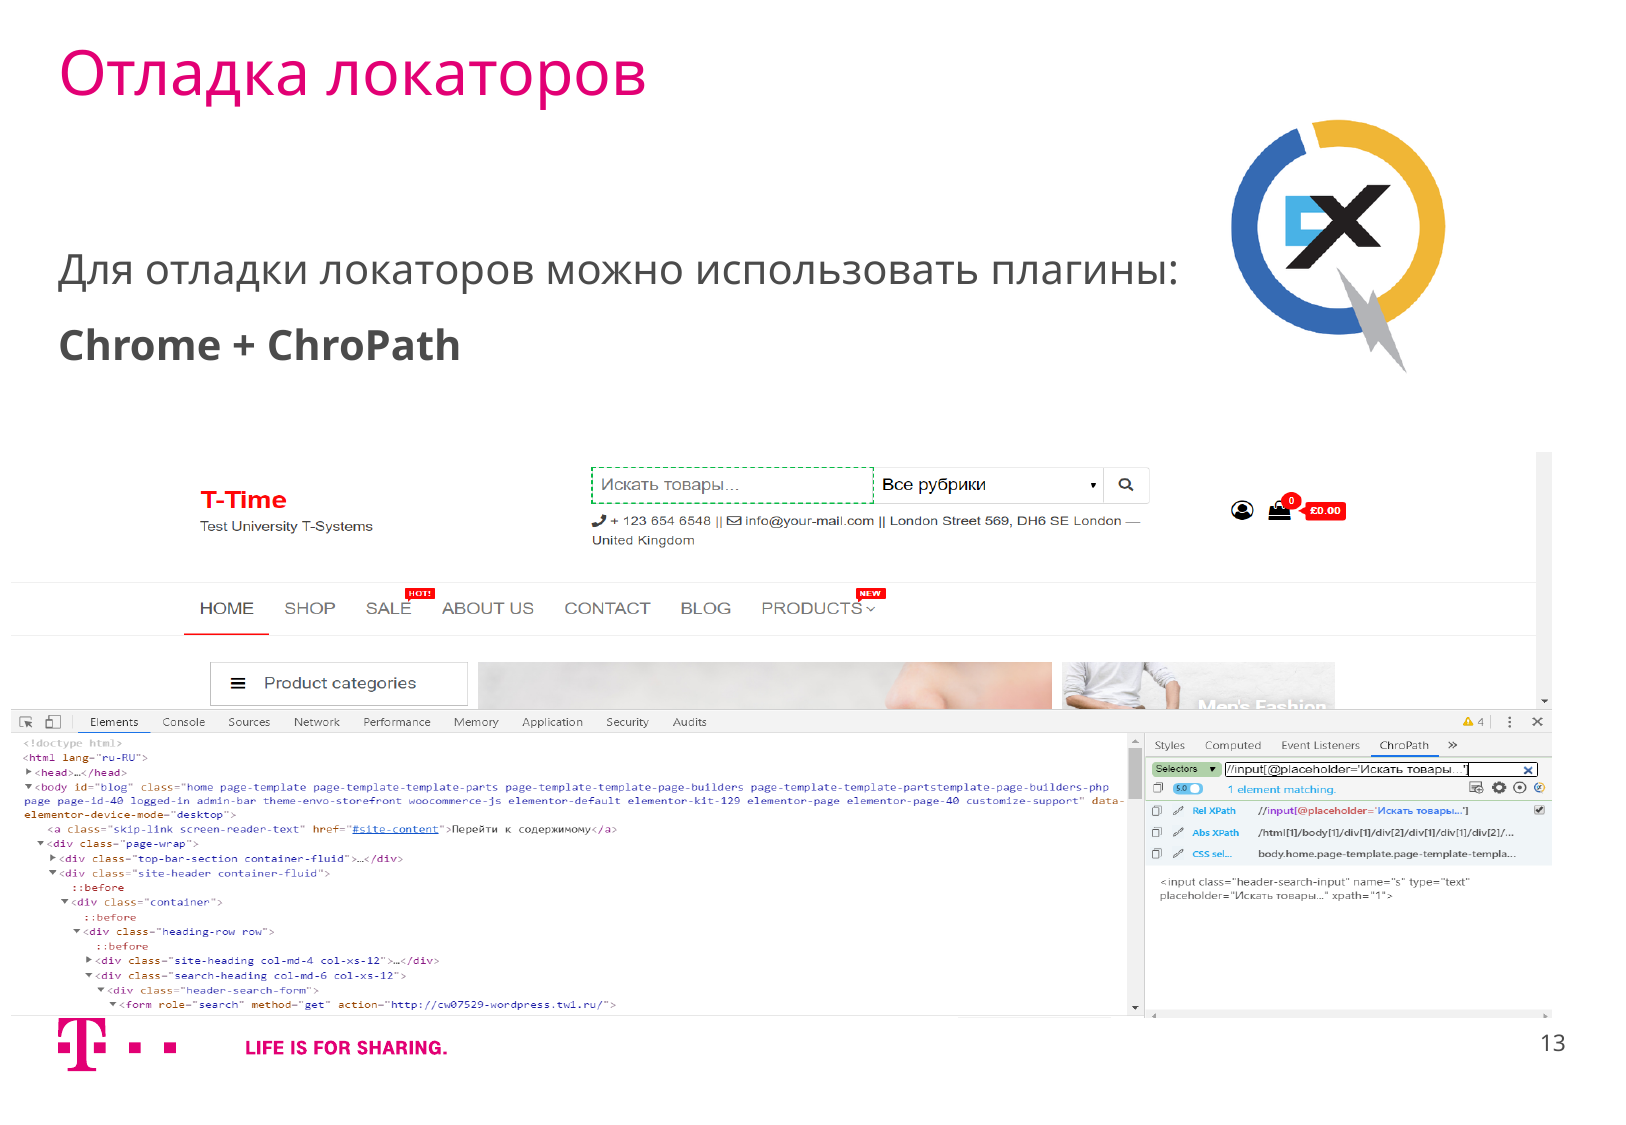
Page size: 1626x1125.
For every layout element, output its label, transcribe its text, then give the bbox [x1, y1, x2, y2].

picture [1180, 82, 1495, 396]
slide_number 13 [1514, 1017, 1567, 1072]
list Для отладки локаторов можно использовать плагины: Chrome + ChroPath [57, 240, 1568, 965]
picture [11, 452, 1552, 1018]
title Отладка локаторов [57, 41, 1568, 130]
